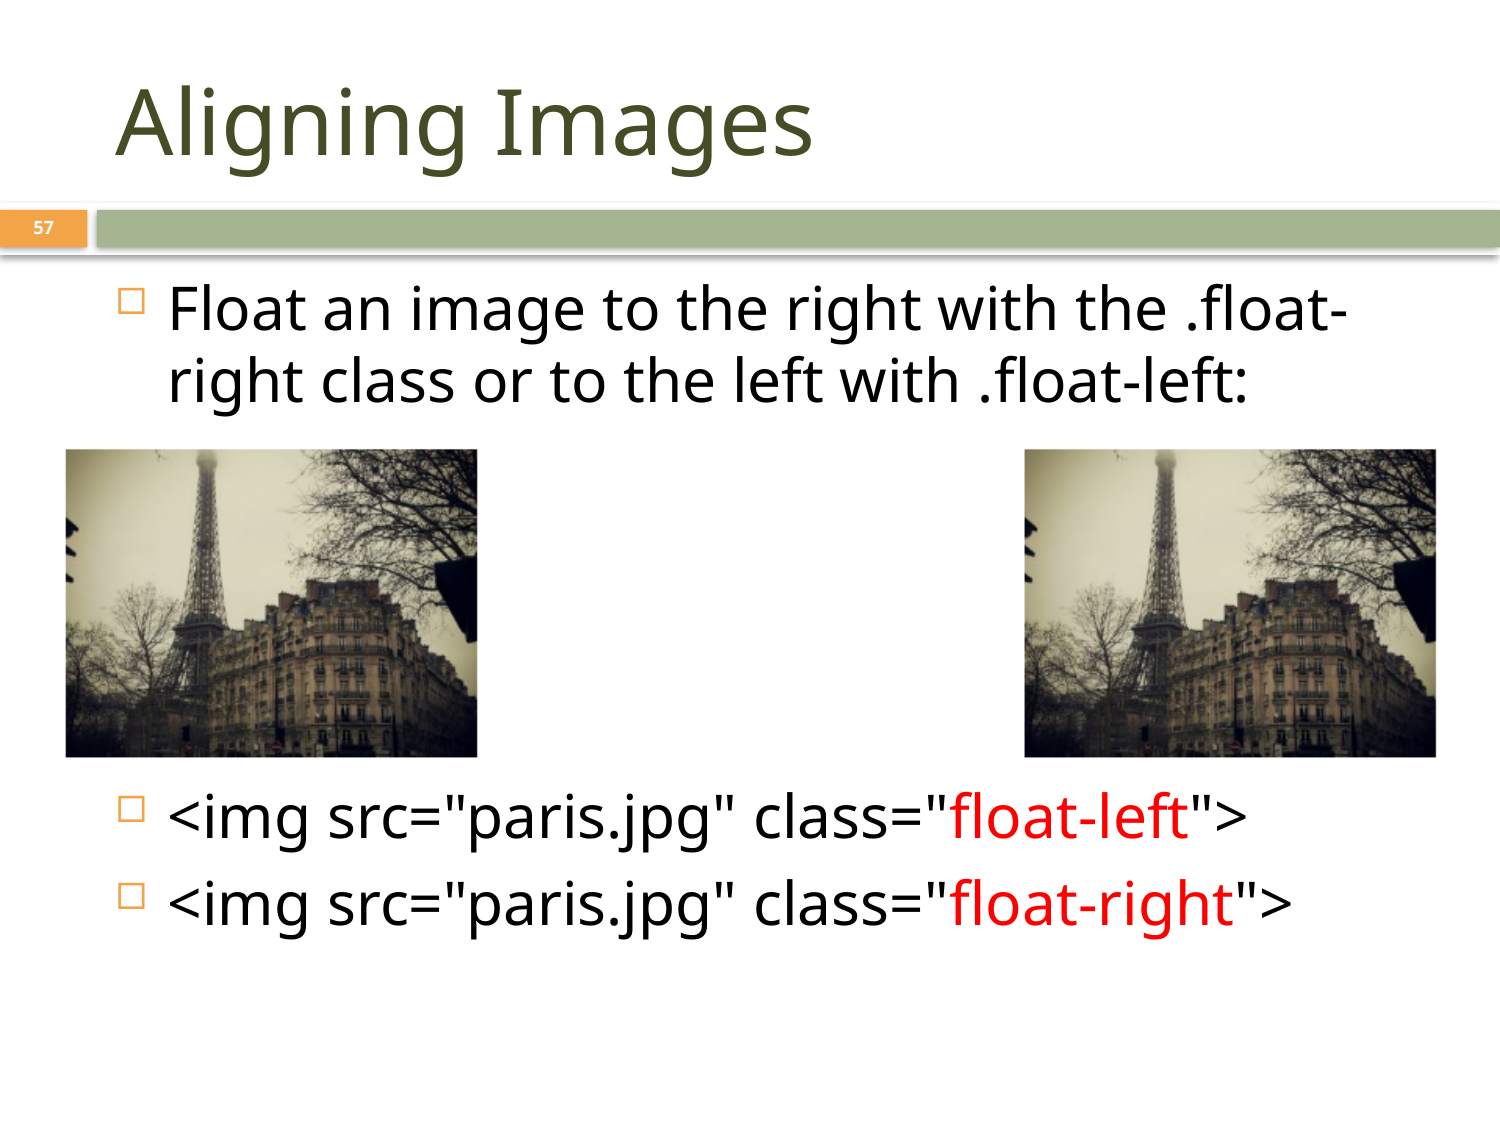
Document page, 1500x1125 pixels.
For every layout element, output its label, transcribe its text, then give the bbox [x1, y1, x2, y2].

list Float an image to the right with the .float-right class or to the left with .float-left: <img src="paris.jpg" class="float-left"> <img src="paris.jpg" class="float-right"> [100, 262, 1438, 435]
slide_number 57 [0, 208, 88, 249]
title Aligning Images [100, 37, 1438, 200]
list Float an image to the right with the .float-right class or to the left with .float-left: <img src="paris.jpg" class="float-left"> <img src="paris.jpg" class="float-right"> [100, 787, 1438, 1000]
picture [52, 437, 1455, 779]
